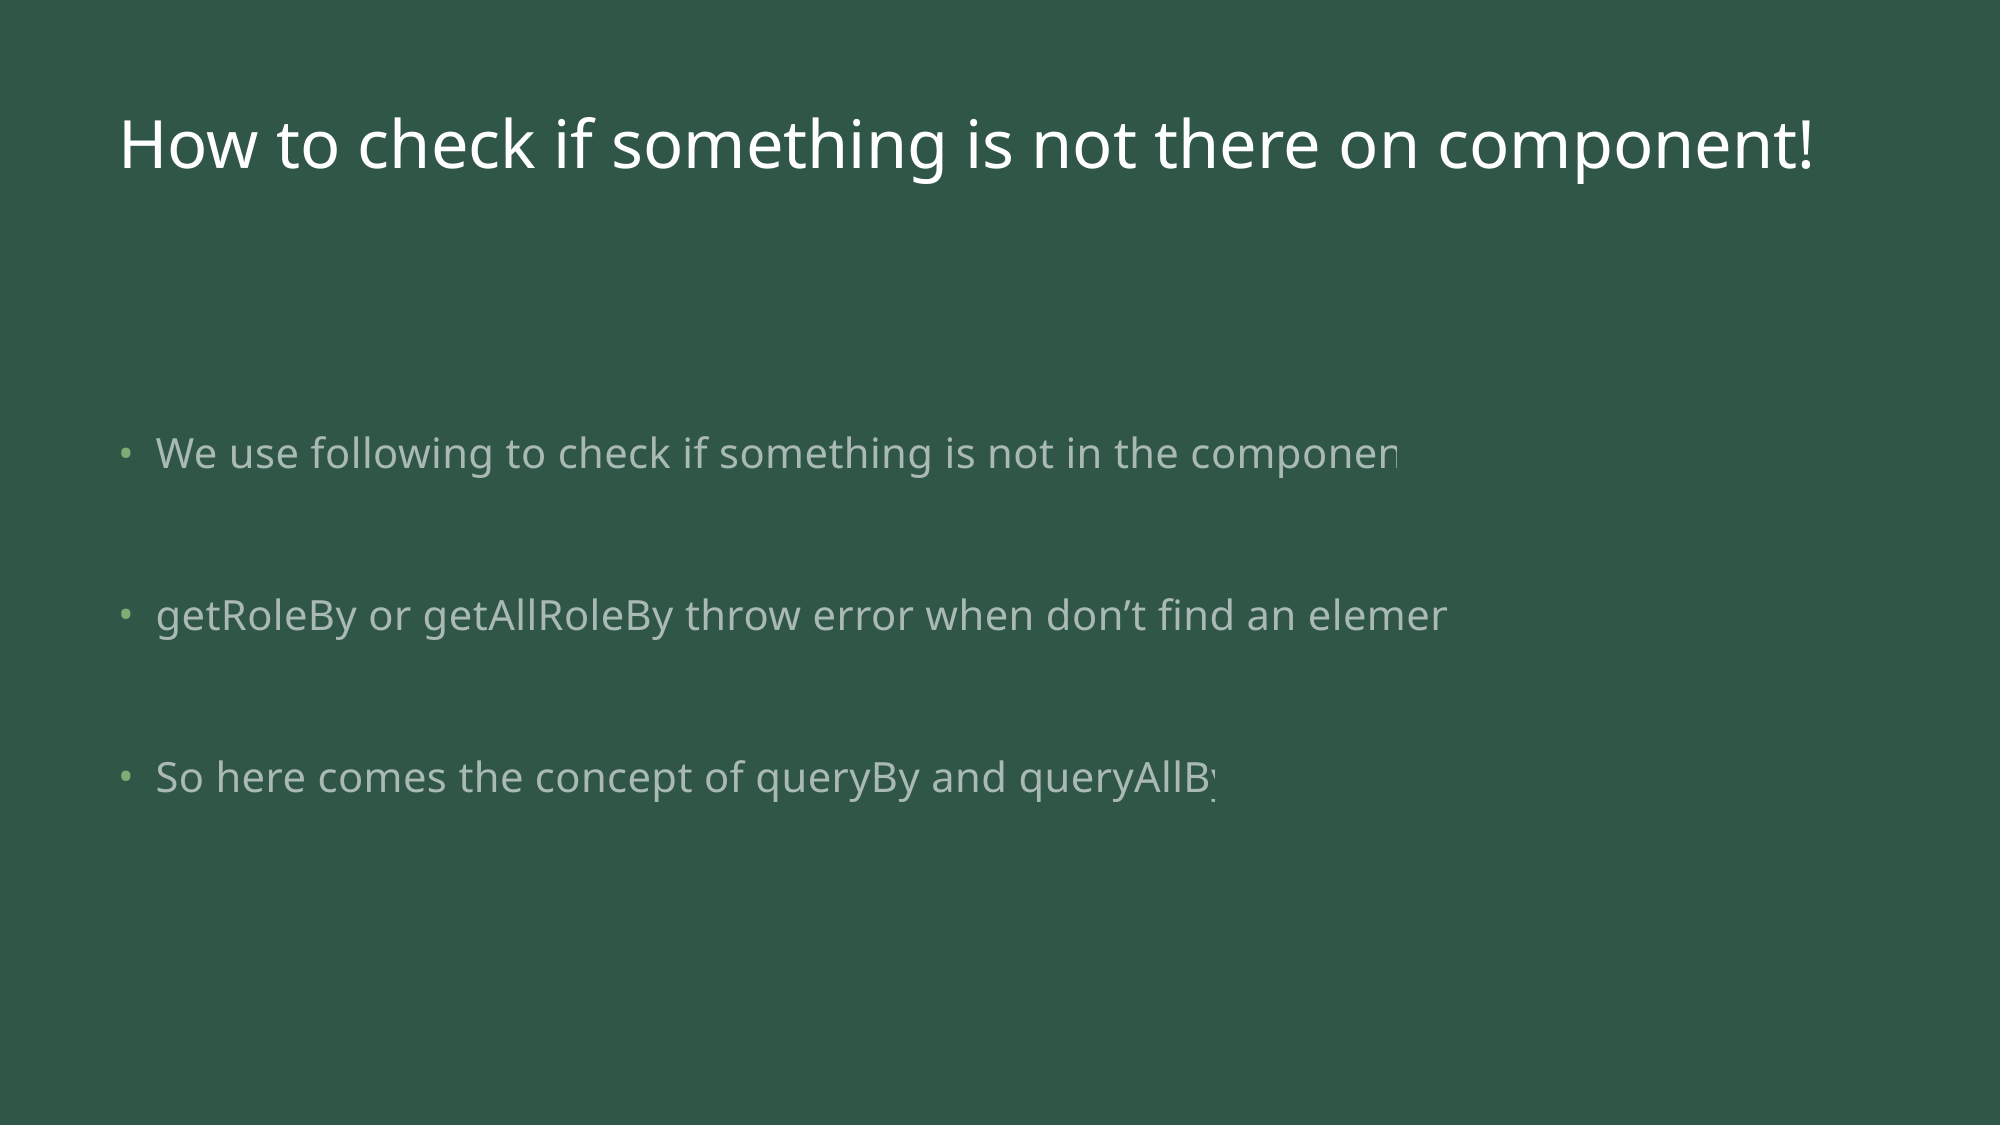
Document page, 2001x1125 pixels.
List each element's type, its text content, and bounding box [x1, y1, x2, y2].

title How to check if something is not there on component! [118, 101, 1878, 344]
list We use following to check if something is not in the component getRoleBy or getAllRoleBy throw error when don’t find an element So here comes the concept of queryBy and queryAllBy [118, 416, 1878, 947]
